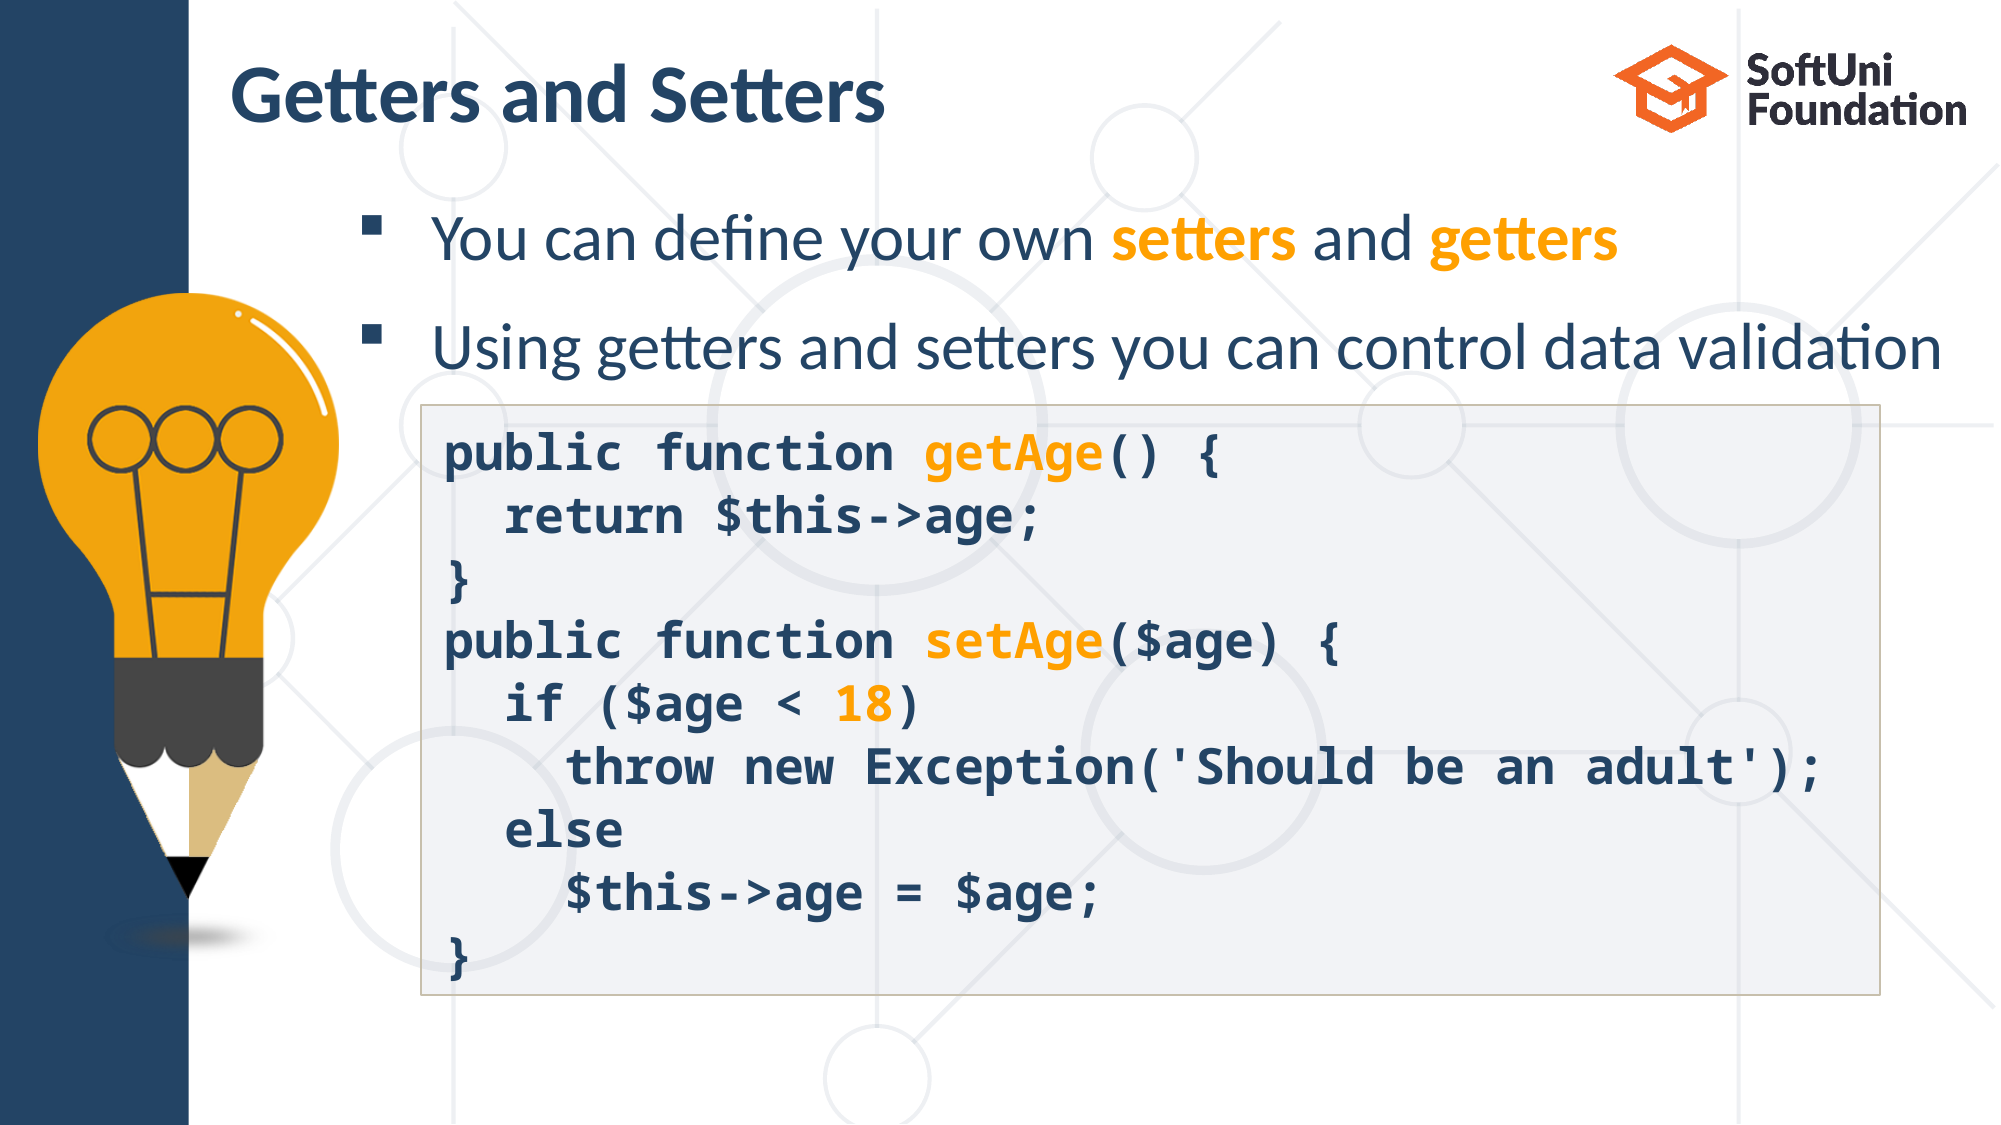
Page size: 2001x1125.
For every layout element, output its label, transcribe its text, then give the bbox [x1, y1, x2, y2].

title Getters and Setters [212, 16, 1591, 162]
picture [38, 293, 338, 961]
list You can define your own setters and getters Using getters and setters you can control data validation [338, 183, 2000, 1050]
text_box public function getAge() { return $this->age; } public function setAge($age) { if ($age < 18) throw new Exception('Should be an adult'); else $this->age = $age; } [421, 405, 1880, 996]
picture [1613, 44, 1966, 133]
